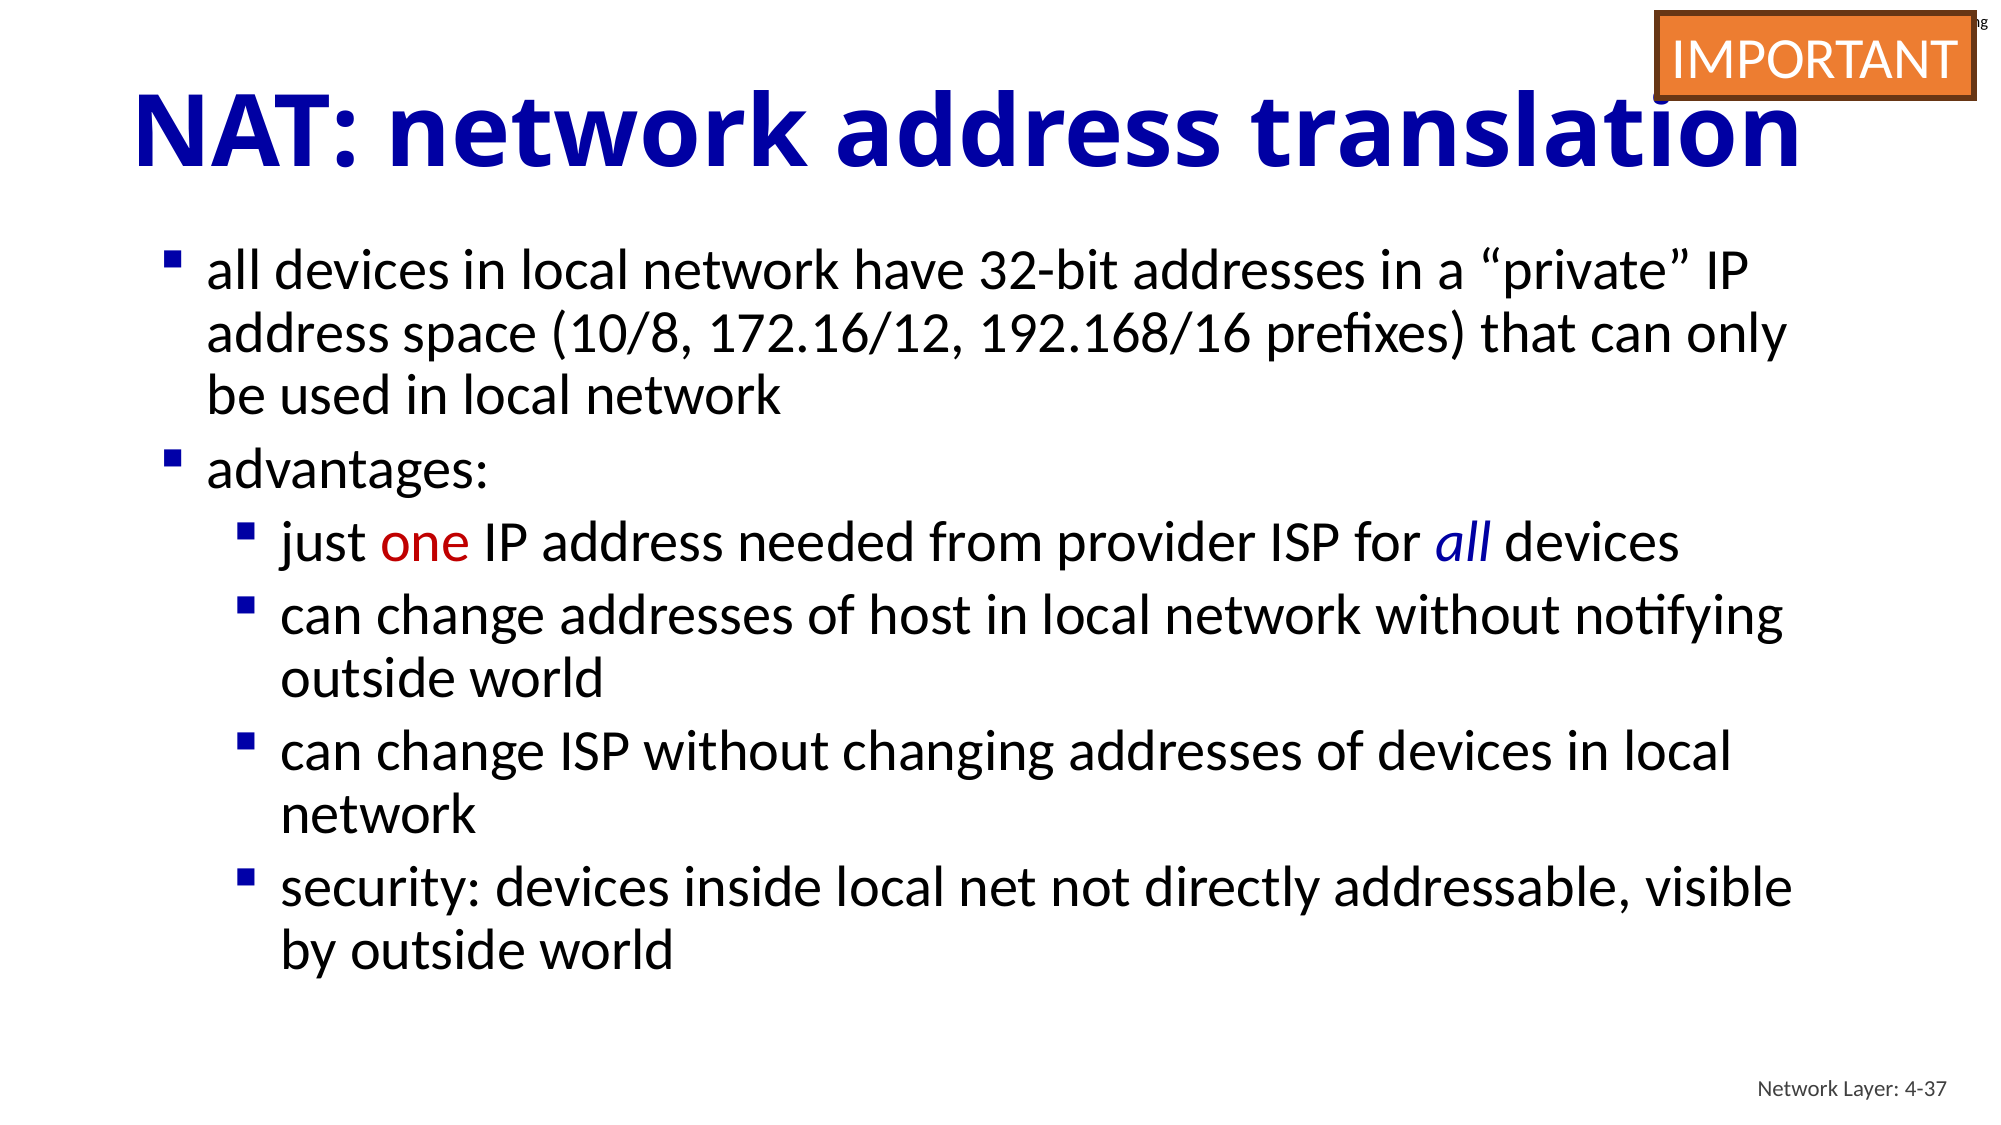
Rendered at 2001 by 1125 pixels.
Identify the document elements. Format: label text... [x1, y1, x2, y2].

slide_number Network Layer: 4-37 [1512, 1056, 1963, 1117]
text_box all devices in local network have 32-bit addresses in a “private” IP address space (10/8, 172.16/12, 192.168/16 prefixes) that can only be used in local network advantages: just one IP address needed from provider ISP for all devices can change addresses of host in local network without notifying outside world can change ISP without changing addresses of devices in local network security: devices inside local net not directly addressable, visible by outside world [77, 231, 1818, 1099]
text_box IMPORTANT [1656, 12, 1975, 99]
title NAT: network address translation [115, 46, 1841, 222]
